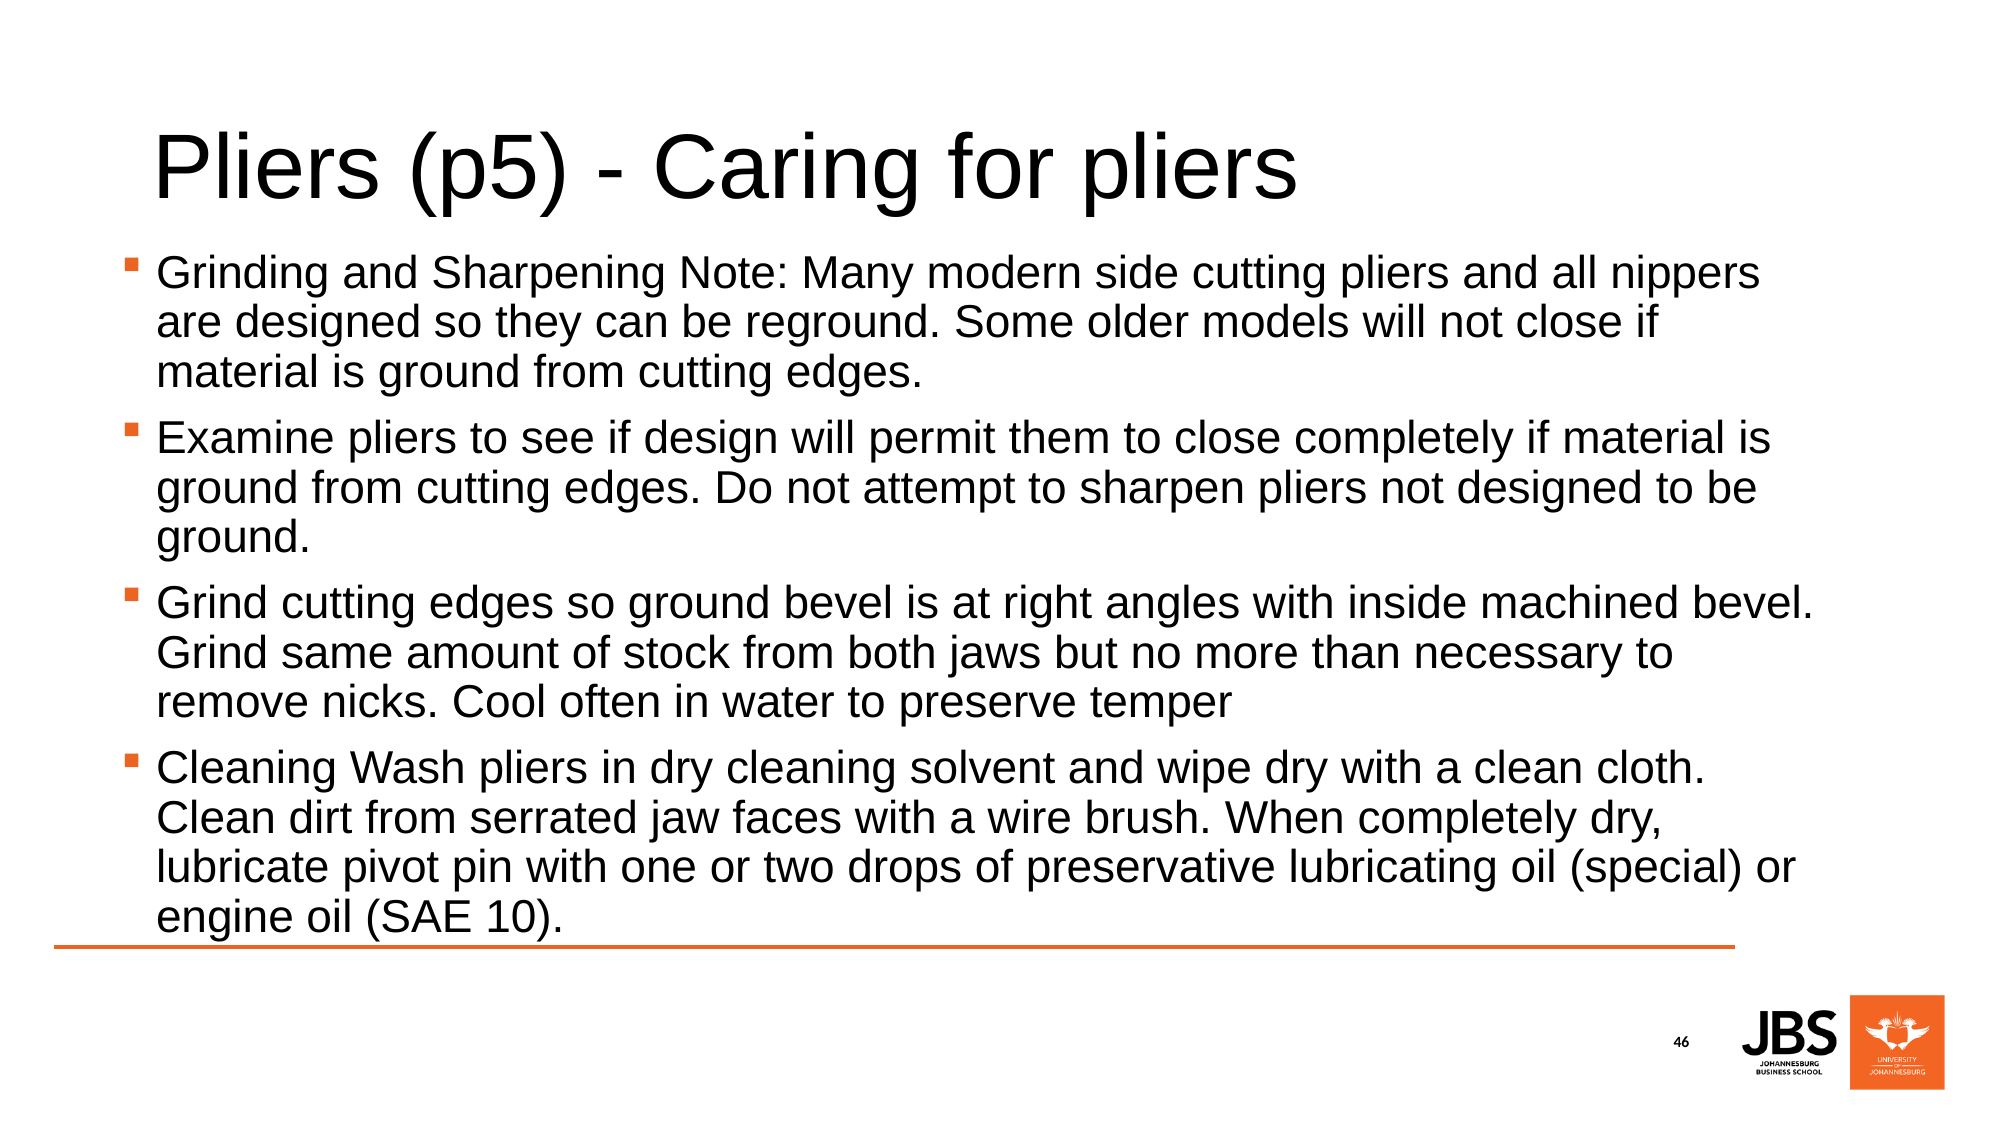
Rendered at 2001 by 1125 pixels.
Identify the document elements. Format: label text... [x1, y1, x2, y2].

title Pliers (p5) - Caring for pliers [137, 59, 1863, 278]
picture [1728, 981, 1958, 1103]
list Grinding and Sharpening Note: Many modern side cutting pliers and all nippers are designed so they can be reground. Some older models will not close if material is ground from cutting edges. Examine pliers to see if design will permit them to close completely if material is ground from cutting edges. Do not attempt to sharpen pliers not designed to be ground. Grind cutting edges so ground bevel is at right angles with inside machined bevel. Grind same amount of stock from both jaws but no more than necessary to remove nicks. Cool often in water to preserve temper Cleaning Wash pliers in dry cleaning solvent and wipe dry with a clean cloth. Clean dirt from serrated jaw faces with a wire brush. When completely dry, lubricate pivot pin with one or two drops of preservative lubricating oil (special) or engine oil (SAE 10). [106, 241, 1832, 956]
